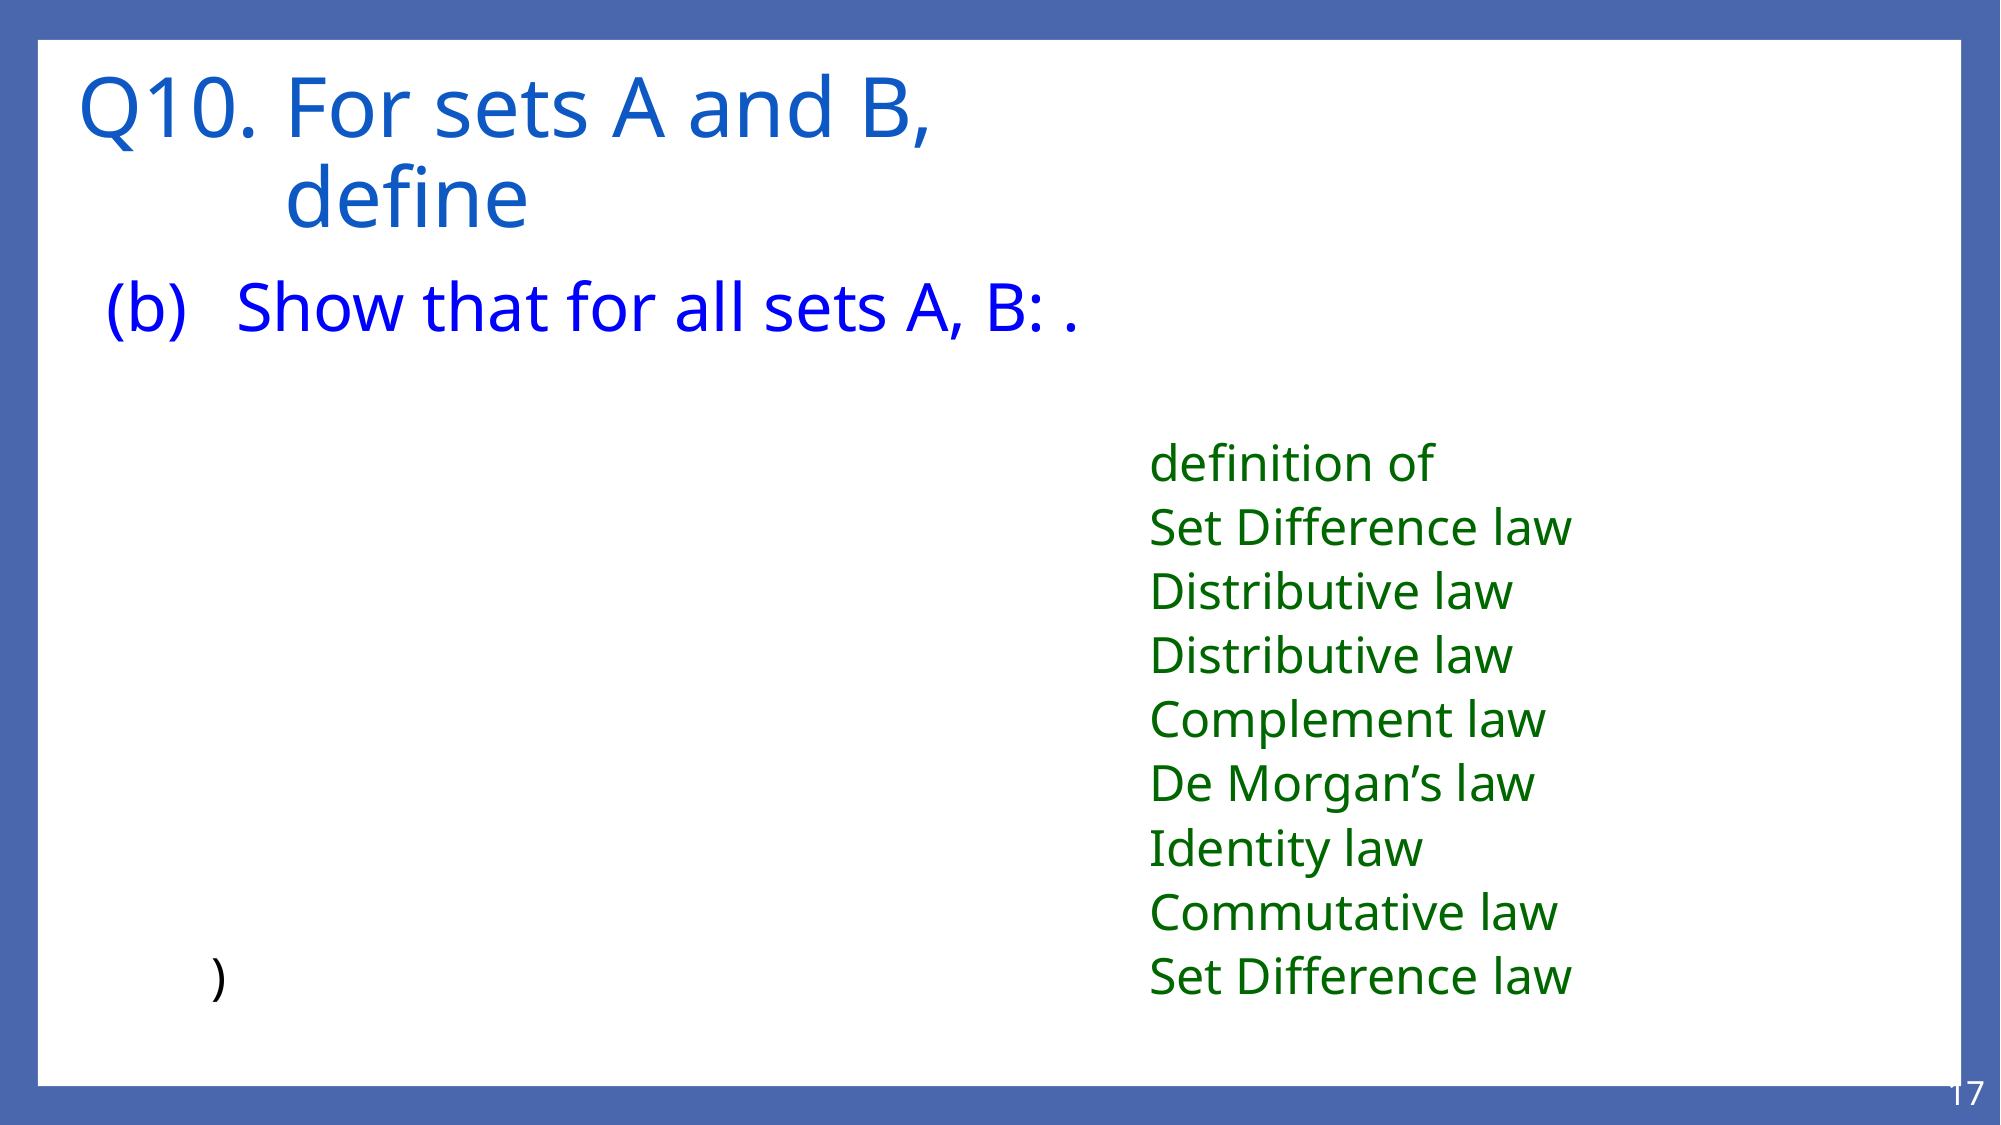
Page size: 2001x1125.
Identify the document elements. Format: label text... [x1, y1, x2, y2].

slide_number 17 [1720, 1065, 2000, 1125]
